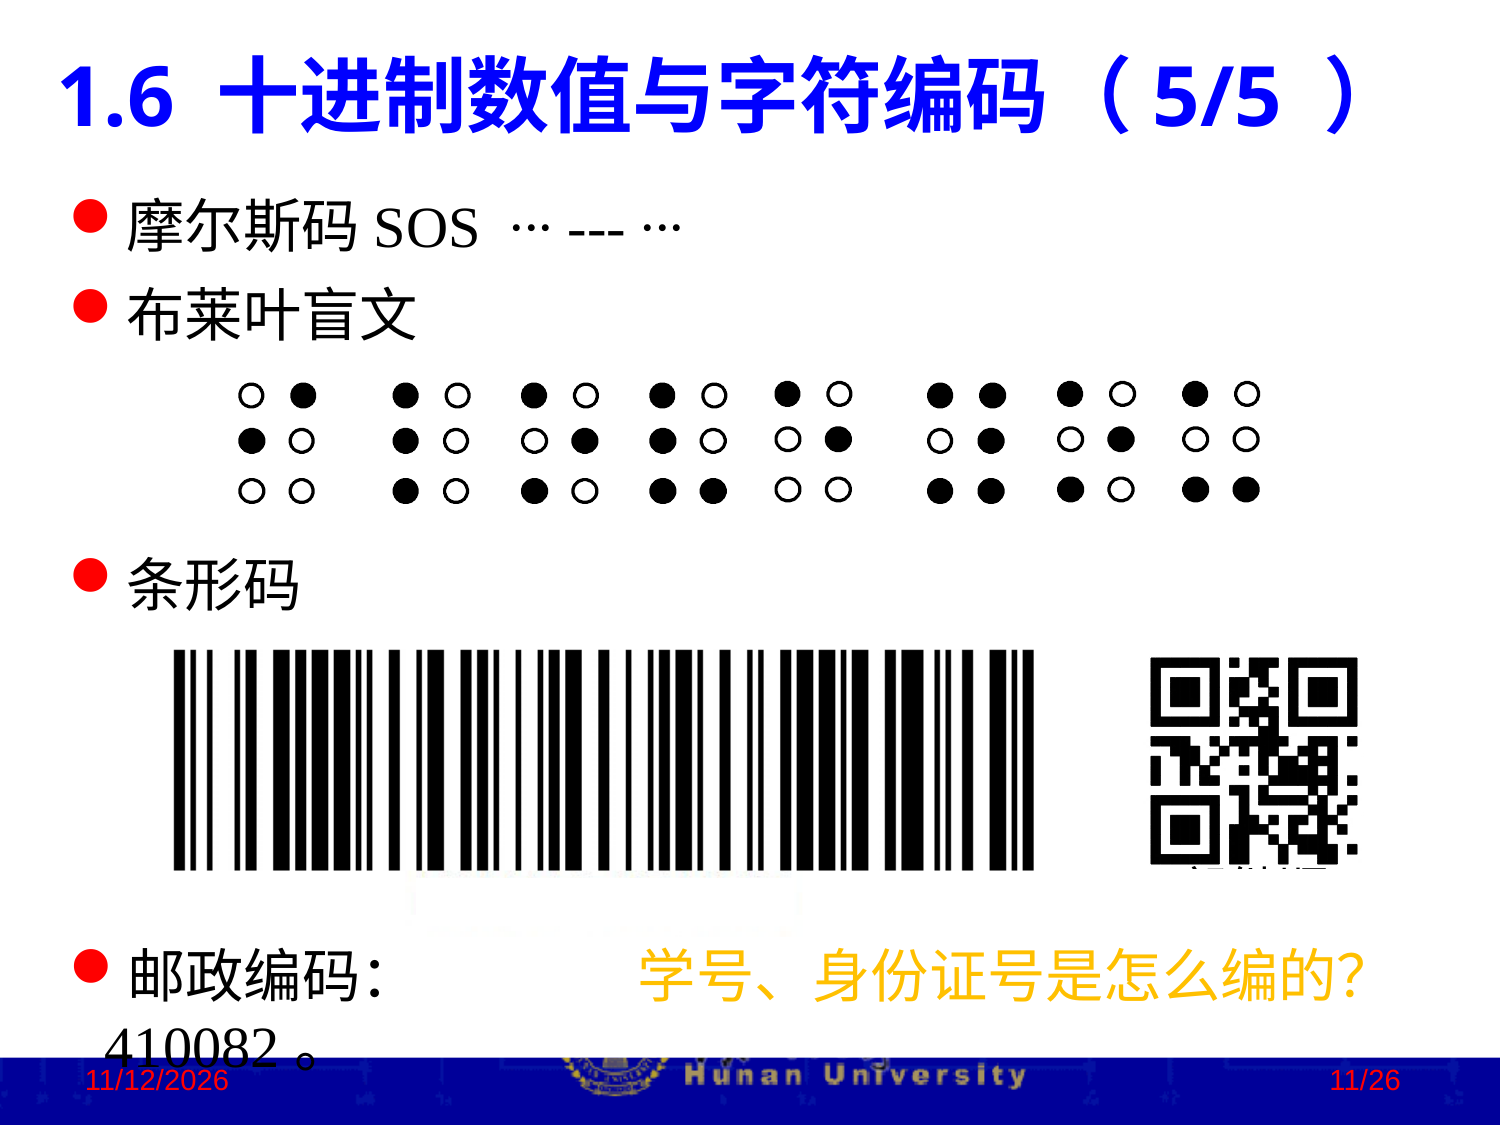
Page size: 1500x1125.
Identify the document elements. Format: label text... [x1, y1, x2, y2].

picture [223, 366, 1279, 524]
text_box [1143, 650, 1364, 927]
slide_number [69, 1087, 383, 1104]
text_box 摩尔斯码SOS ∙∙∙ --- ∙∙∙ [53, 181, 1448, 267]
picture [119, 627, 1089, 959]
slide_number 11/26 [1103, 1028, 1416, 1104]
text_box 布莱叶盲文 [53, 271, 1448, 356]
text_box 邮政编码：410082。 [54, 931, 654, 1087]
picture [0, 1058, 1500, 1125]
text_box 1.6 十进制数值与字符编码（5/5 ） [41, 35, 1467, 151]
text_box 学号、身份证号是怎么编的？ [623, 932, 1421, 1017]
text_box 条形码 [53, 540, 1448, 626]
